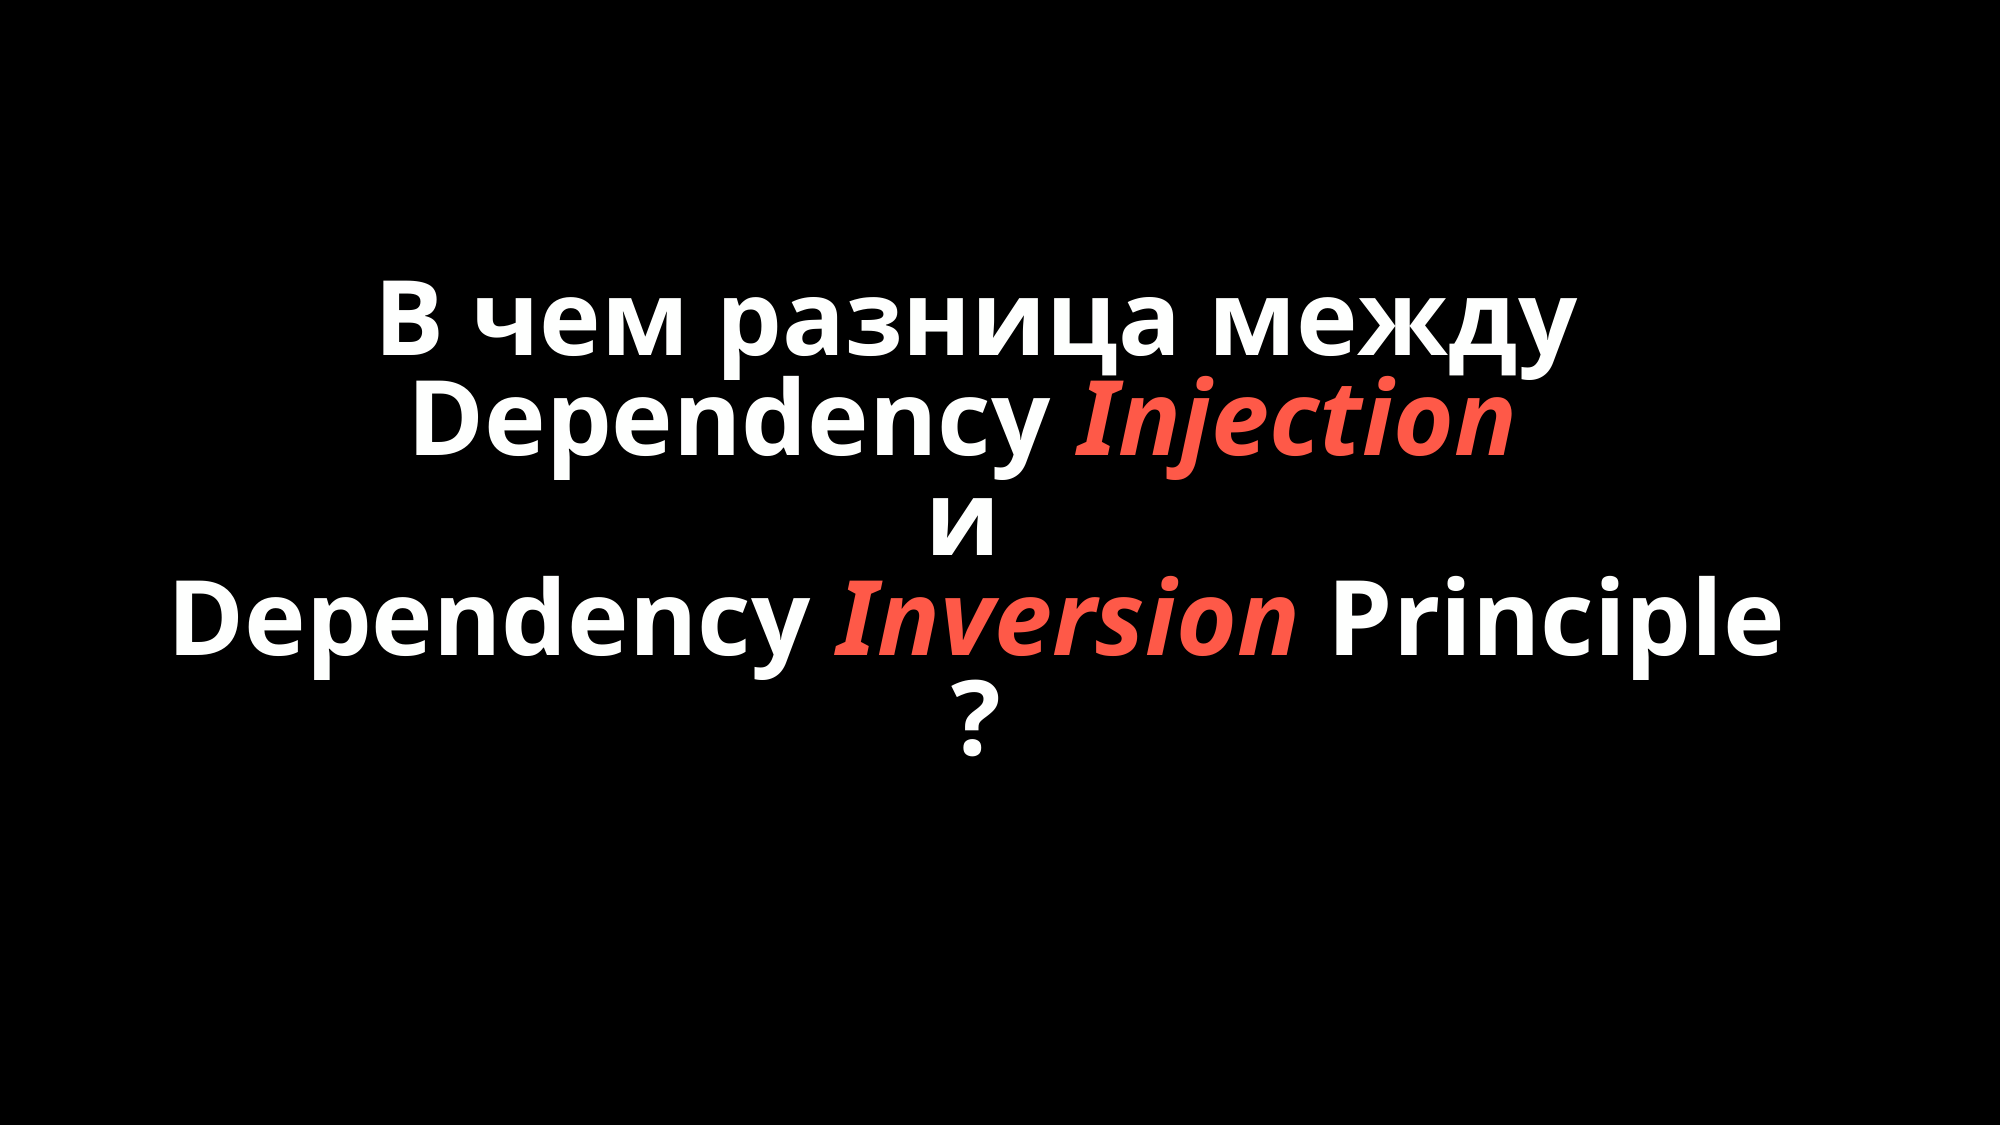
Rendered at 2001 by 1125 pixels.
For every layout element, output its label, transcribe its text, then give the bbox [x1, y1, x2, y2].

title В чем разница между Dependency Injection и Dependency Inversion Principle ? [92, 268, 1875, 857]
